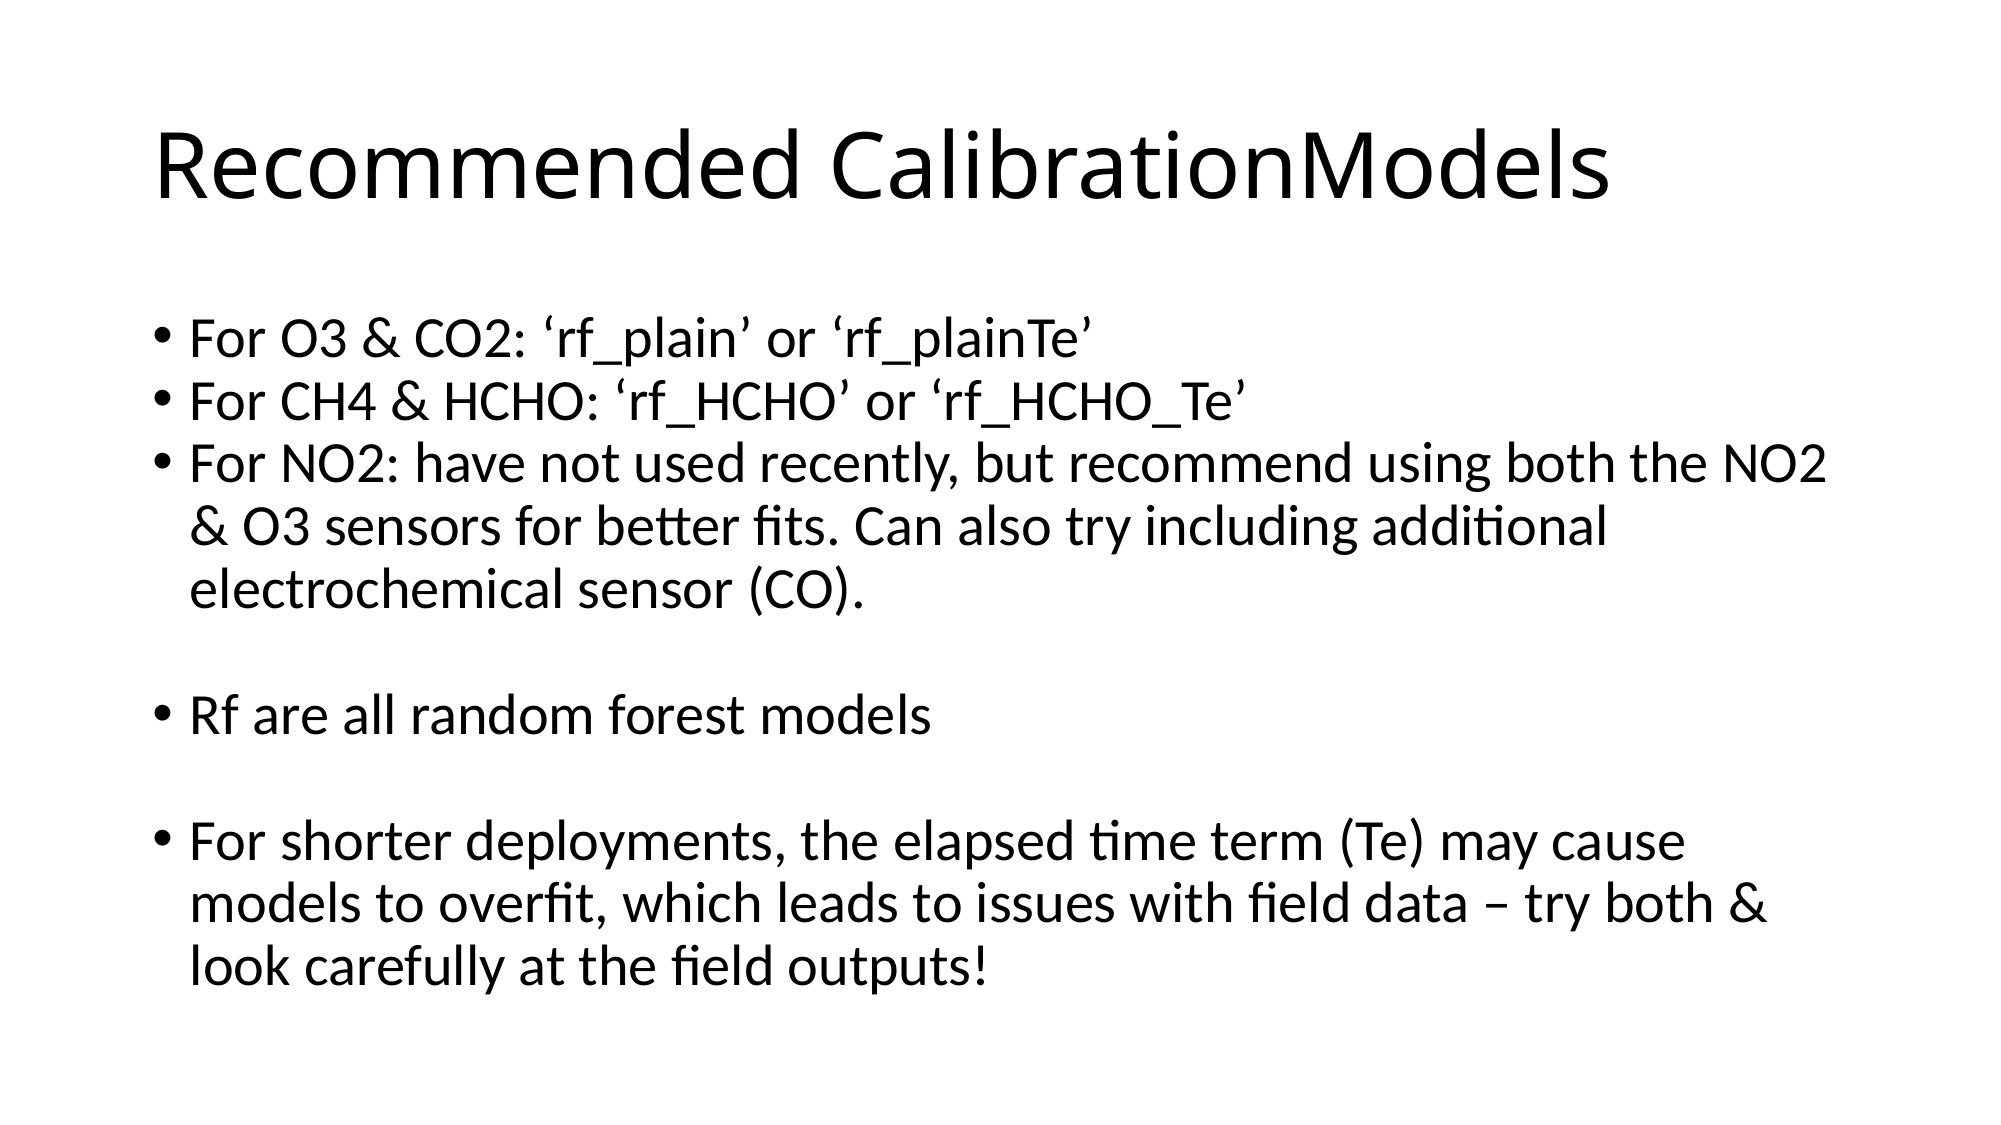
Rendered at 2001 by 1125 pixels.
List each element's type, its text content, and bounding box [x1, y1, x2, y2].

list For O3 & CO2: ‘rf_plain’ or ‘rf_plainTe’ For CH4 & HCHO: ‘rf_HCHO’ or ‘rf_HCHO_Te’ For NO2: have not used recently, but recommend using both the NO2 & O3 sensors for better fits. Can also try including additional electrochemical sensor (CO). Rf are all random forest models For shorter deployments, the elapsed time term (Te) may cause models to overfit, which leads to issues with field data – try both & look carefully at the field outputs! [137, 299, 1863, 1014]
title Recommended CalibrationModels [137, 59, 1863, 278]
